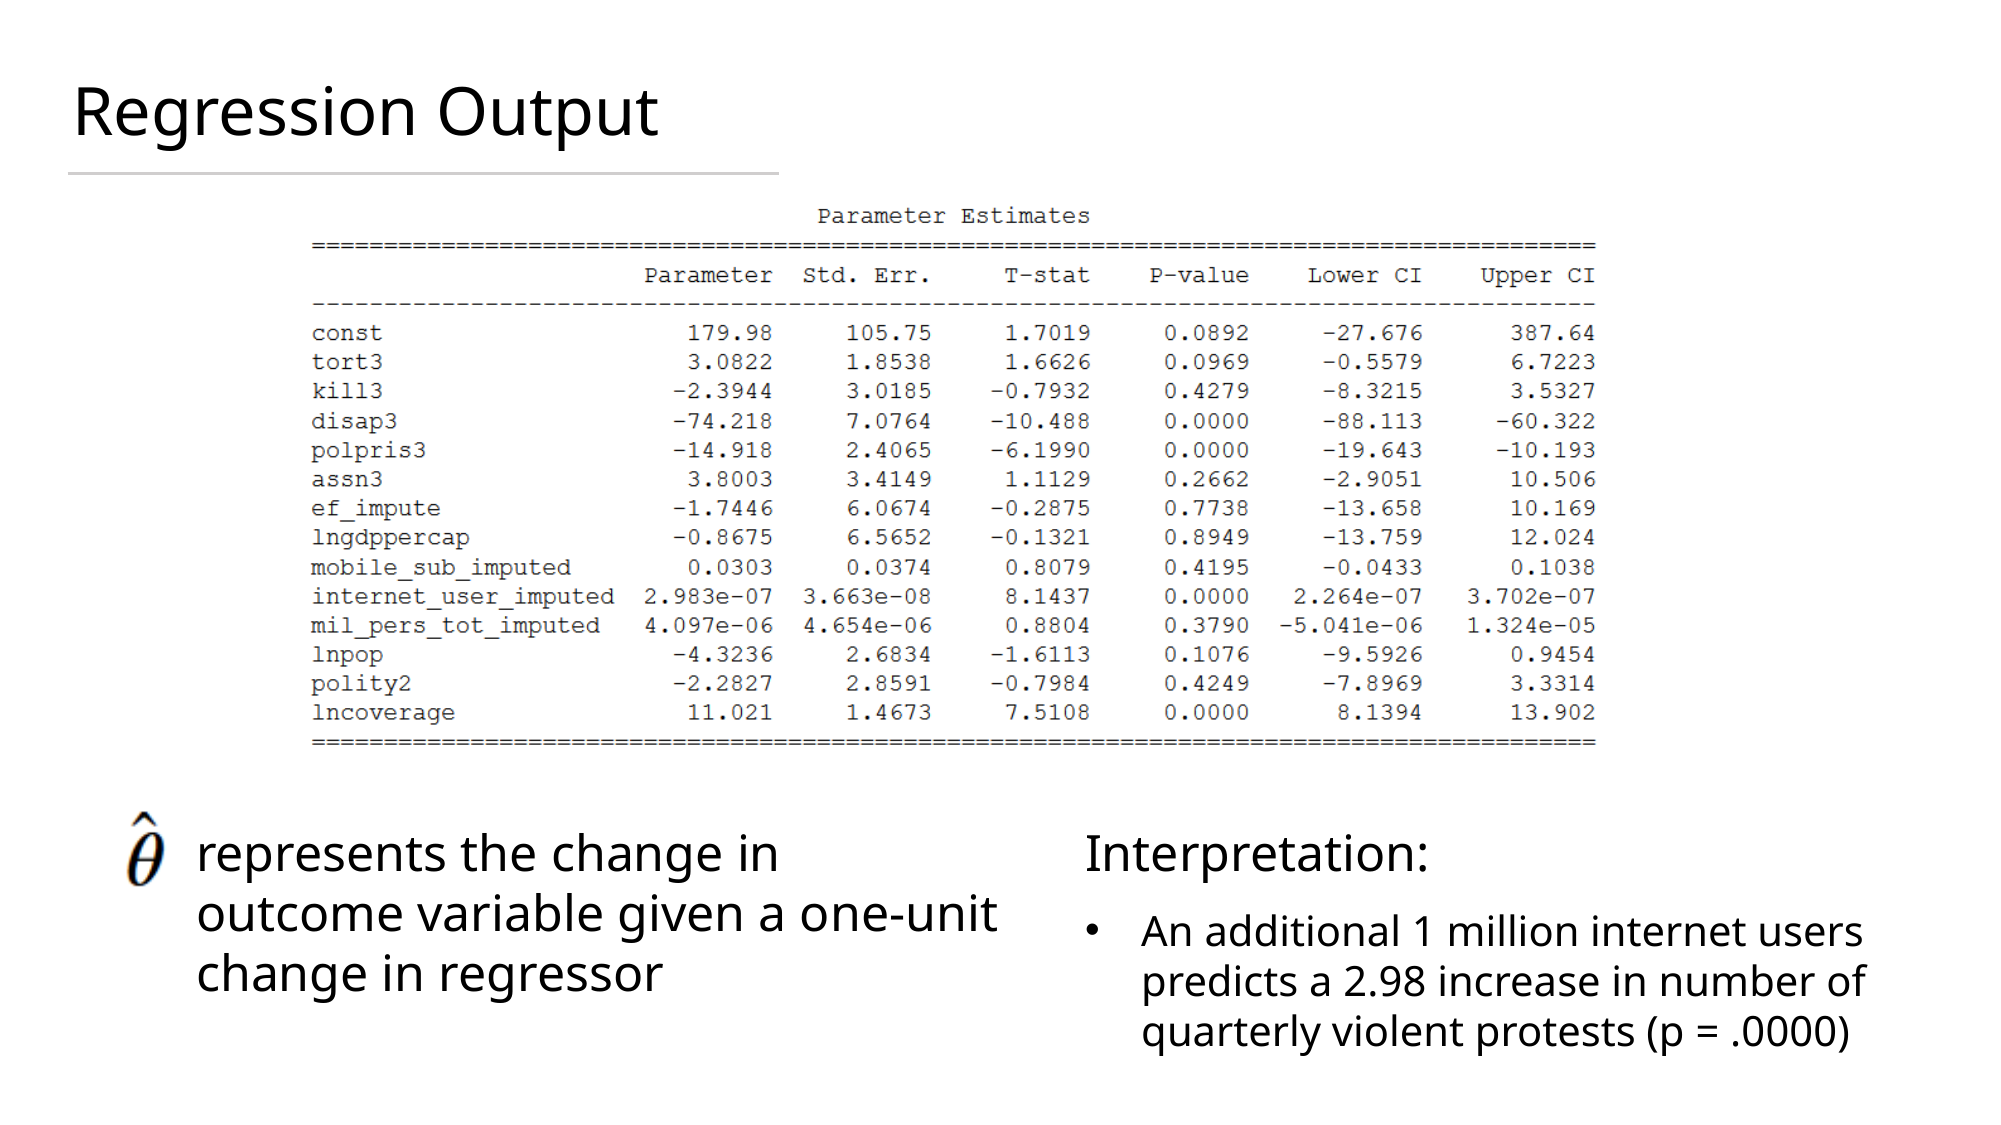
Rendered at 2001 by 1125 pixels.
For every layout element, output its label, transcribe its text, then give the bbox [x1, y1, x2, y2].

text_box Interpretation: An additional 1 million internet users predicts a 2.98 increase in number of quarterly violent protests (p = .0000) [1070, 814, 1903, 1062]
text_box Regression Output [57, 61, 1859, 157]
picture [97, 798, 199, 909]
picture [296, 189, 1622, 760]
text_box represents the change in outcome variable given a one-unit change in regressor [181, 814, 1014, 1010]
